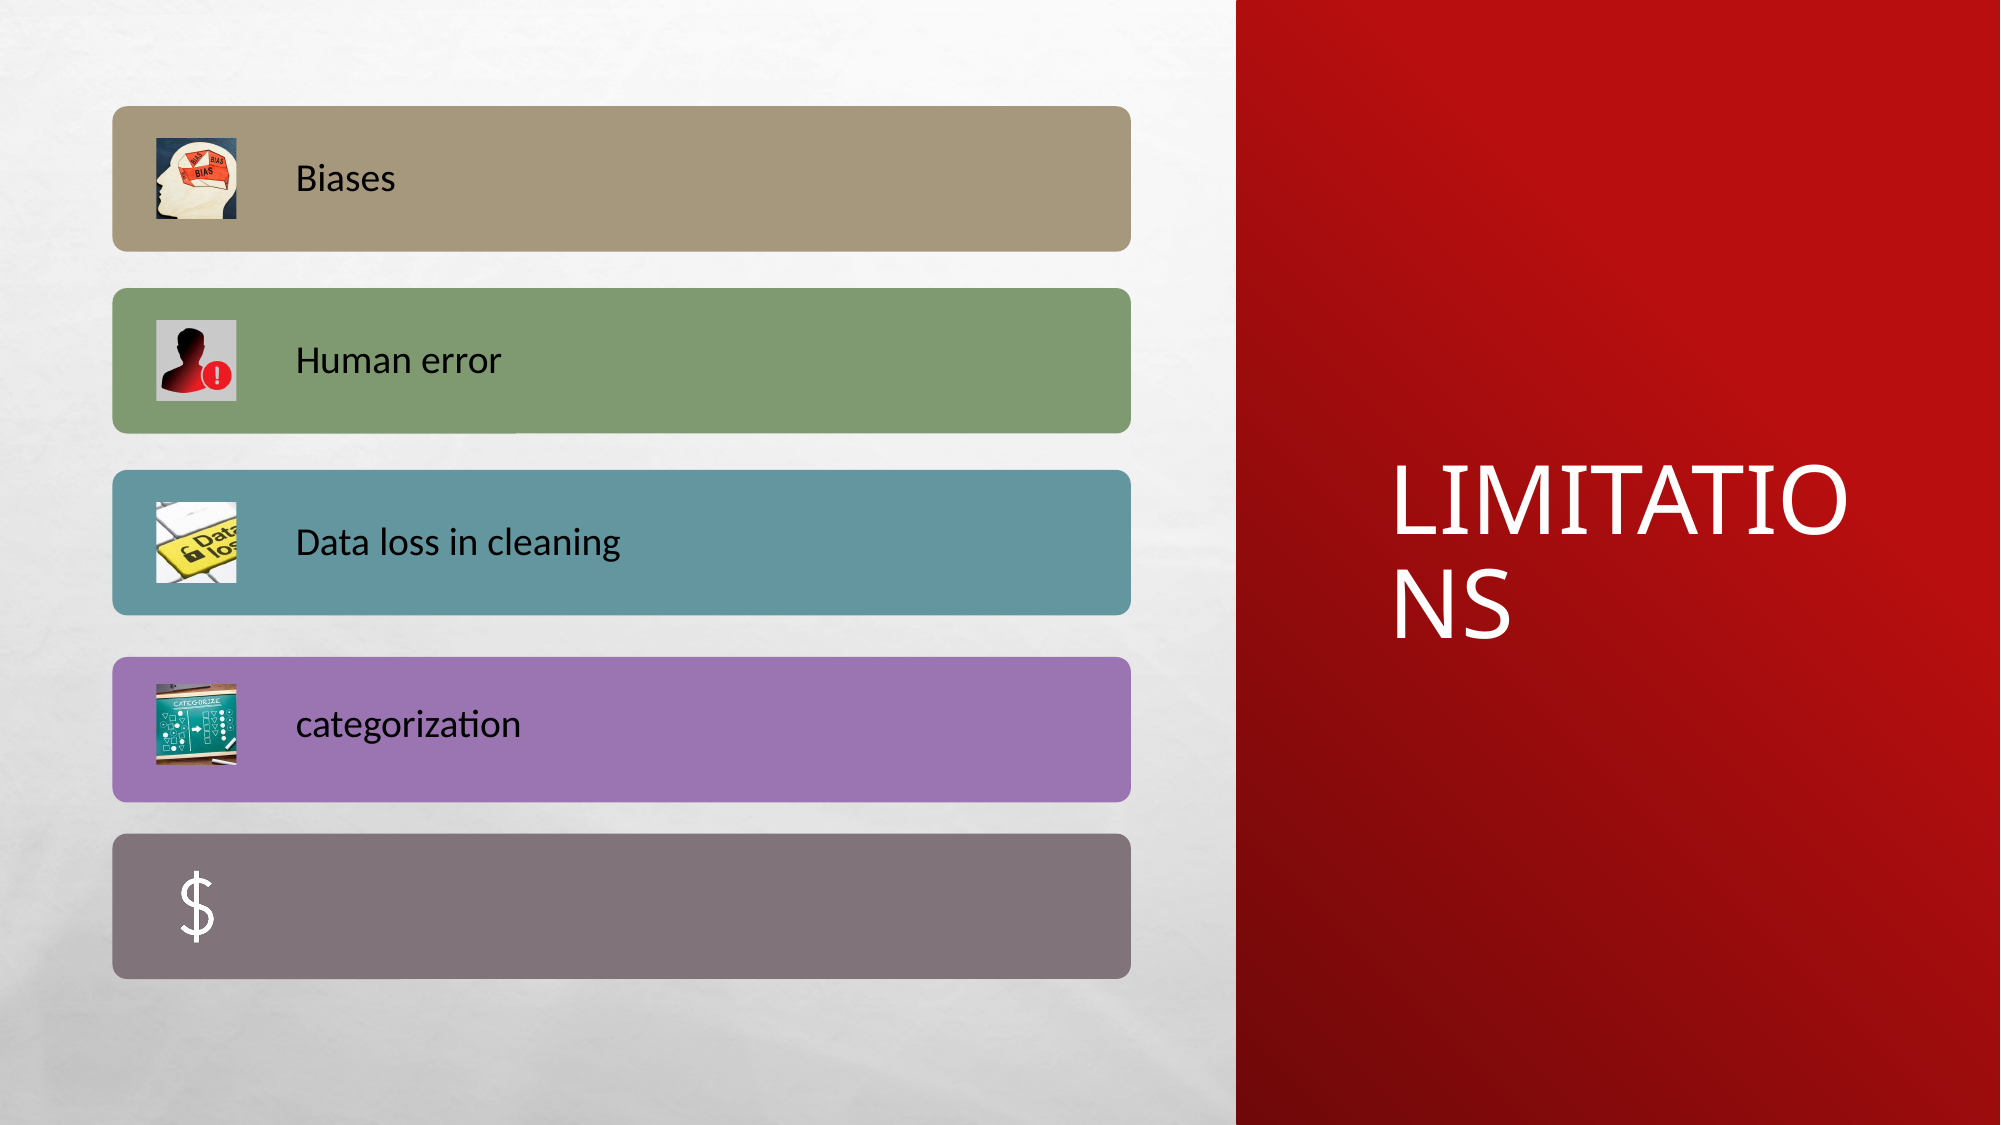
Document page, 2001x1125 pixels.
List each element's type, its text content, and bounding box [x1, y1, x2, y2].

text_box [1236, 0, 2000, 1125]
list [112, 105, 1132, 980]
title LIMITATIONS [1373, 112, 1883, 999]
text_box [0, 0, 1236, 1125]
